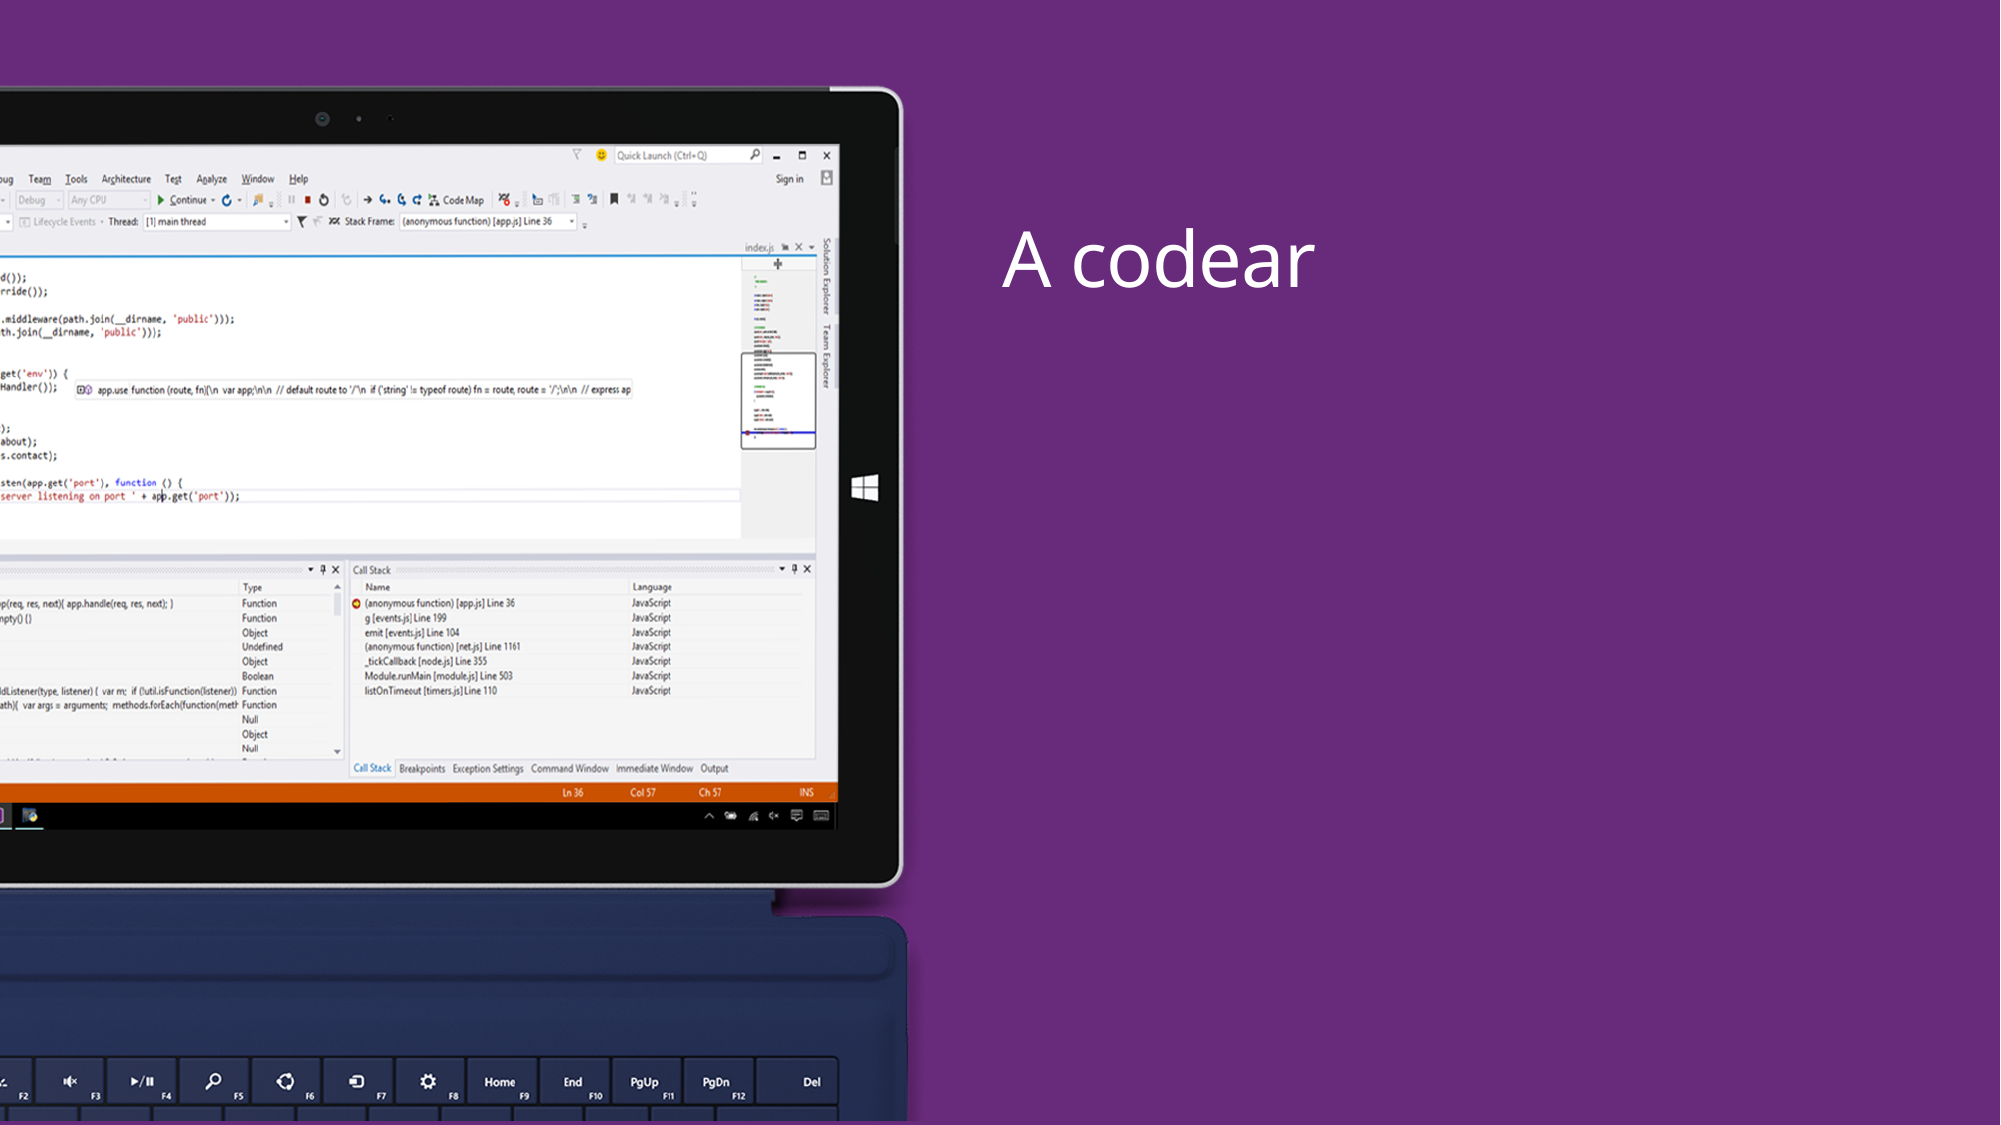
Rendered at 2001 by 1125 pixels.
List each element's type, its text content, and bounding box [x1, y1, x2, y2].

picture [0, 58, 927, 1121]
title A codear [978, 205, 2000, 348]
